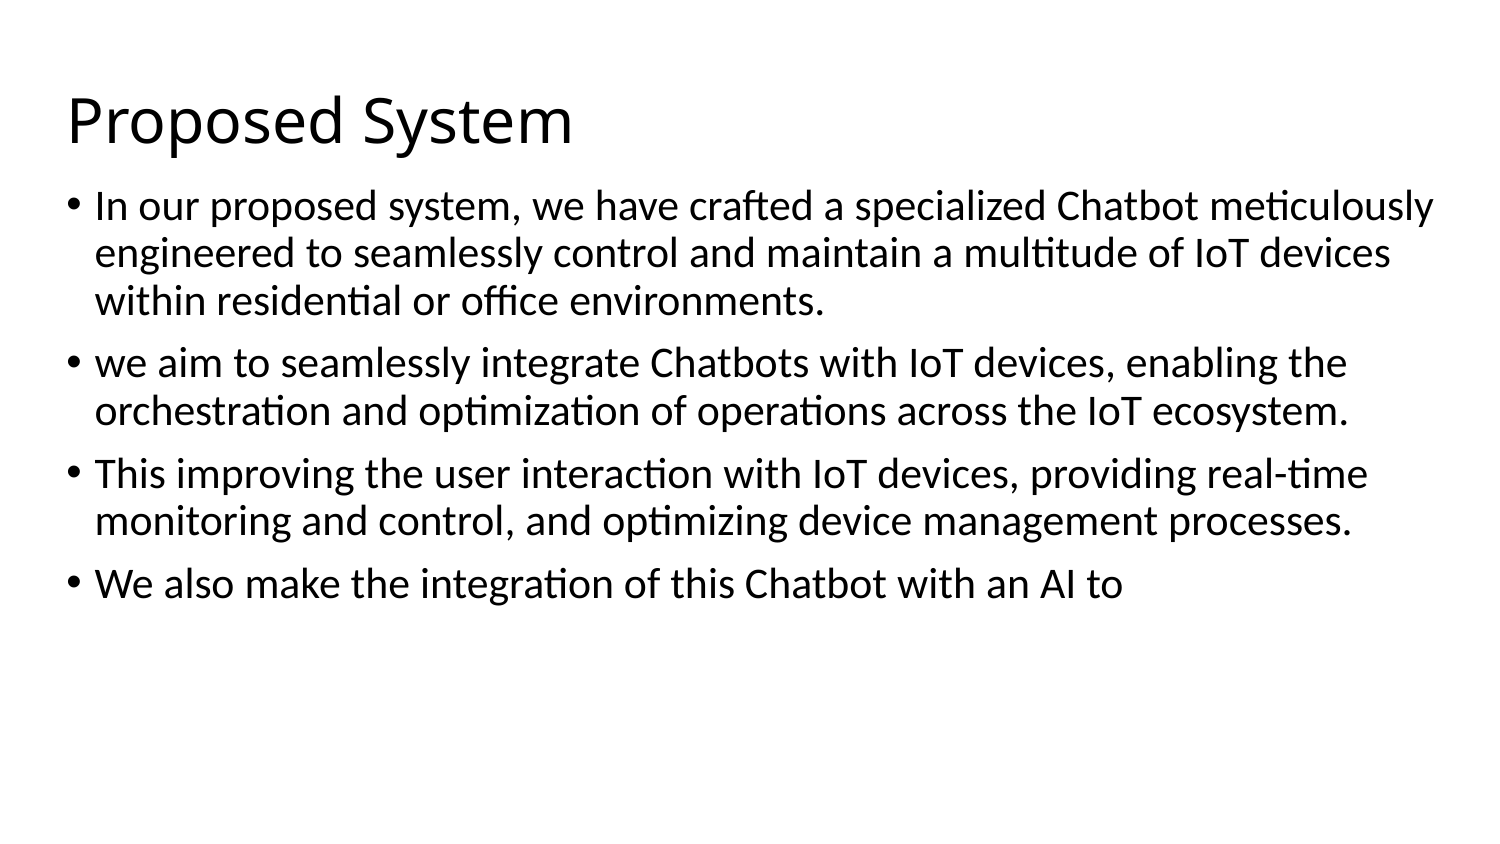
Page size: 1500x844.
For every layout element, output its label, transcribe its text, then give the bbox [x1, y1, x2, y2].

title Proposed System [51, 72, 1346, 175]
list In our proposed system, we have crafted a specialized Chatbot meticulously engineered to seamlessly control and maintain a multitude of IoT devices within residential or office environments. we aim to seamlessly integrate Chatbots with IoT devices, enabling the orchestration and optimization of operations across the IoT ecosystem. This improving the user interaction with IoT devices, providing real-time monitoring and control, and optimizing device management processes. We also make the integration of this Chatbot with an AI to [51, 175, 1471, 808]
